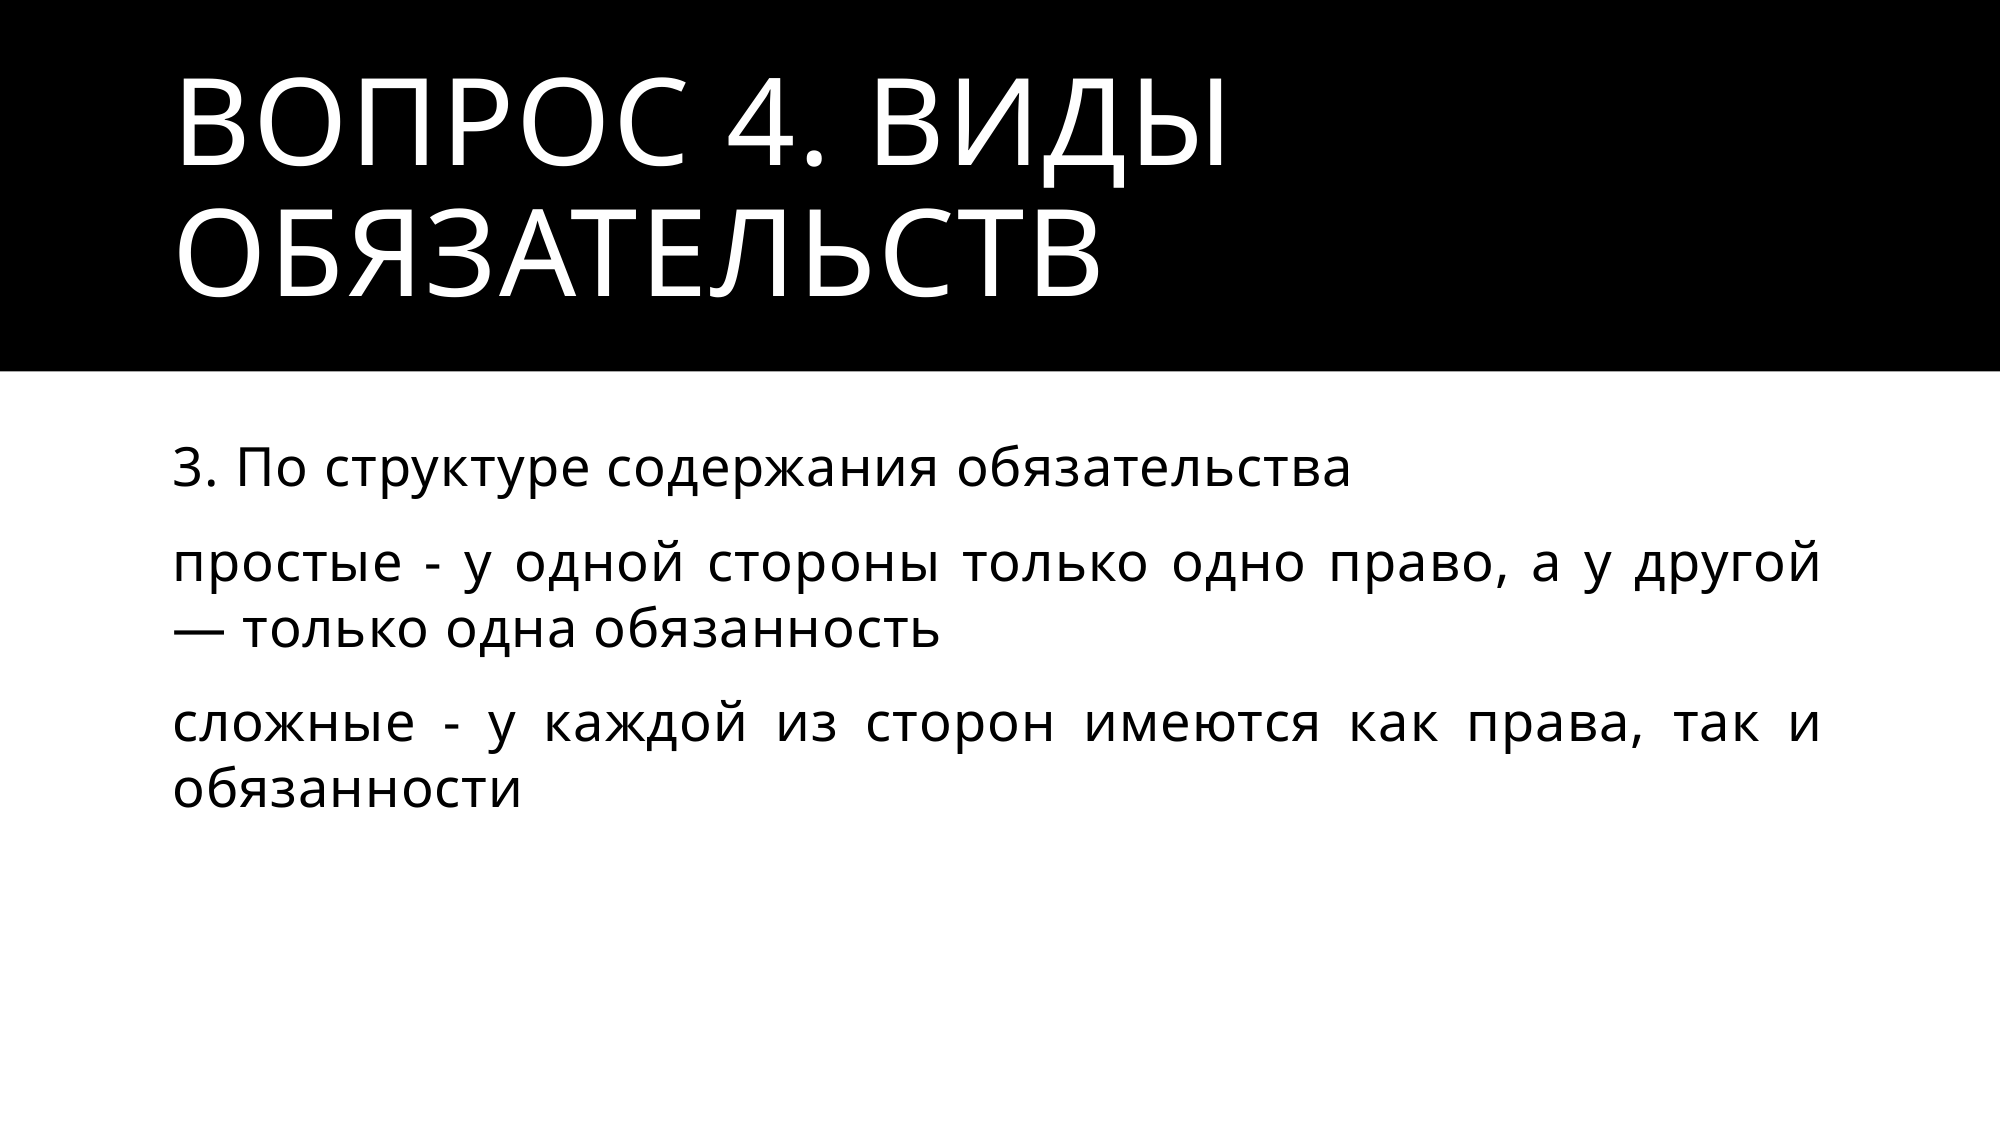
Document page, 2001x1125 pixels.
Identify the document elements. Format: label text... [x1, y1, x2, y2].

title Вопрос 4. Виды обязательств [157, 52, 1842, 332]
list 3. По структуре содержания обязательства простые - у одной стороны только одно право, а у другой — только одна обязанность сложные - у каждой из сторон имеются как права, так и обязанности [157, 424, 1842, 1014]
